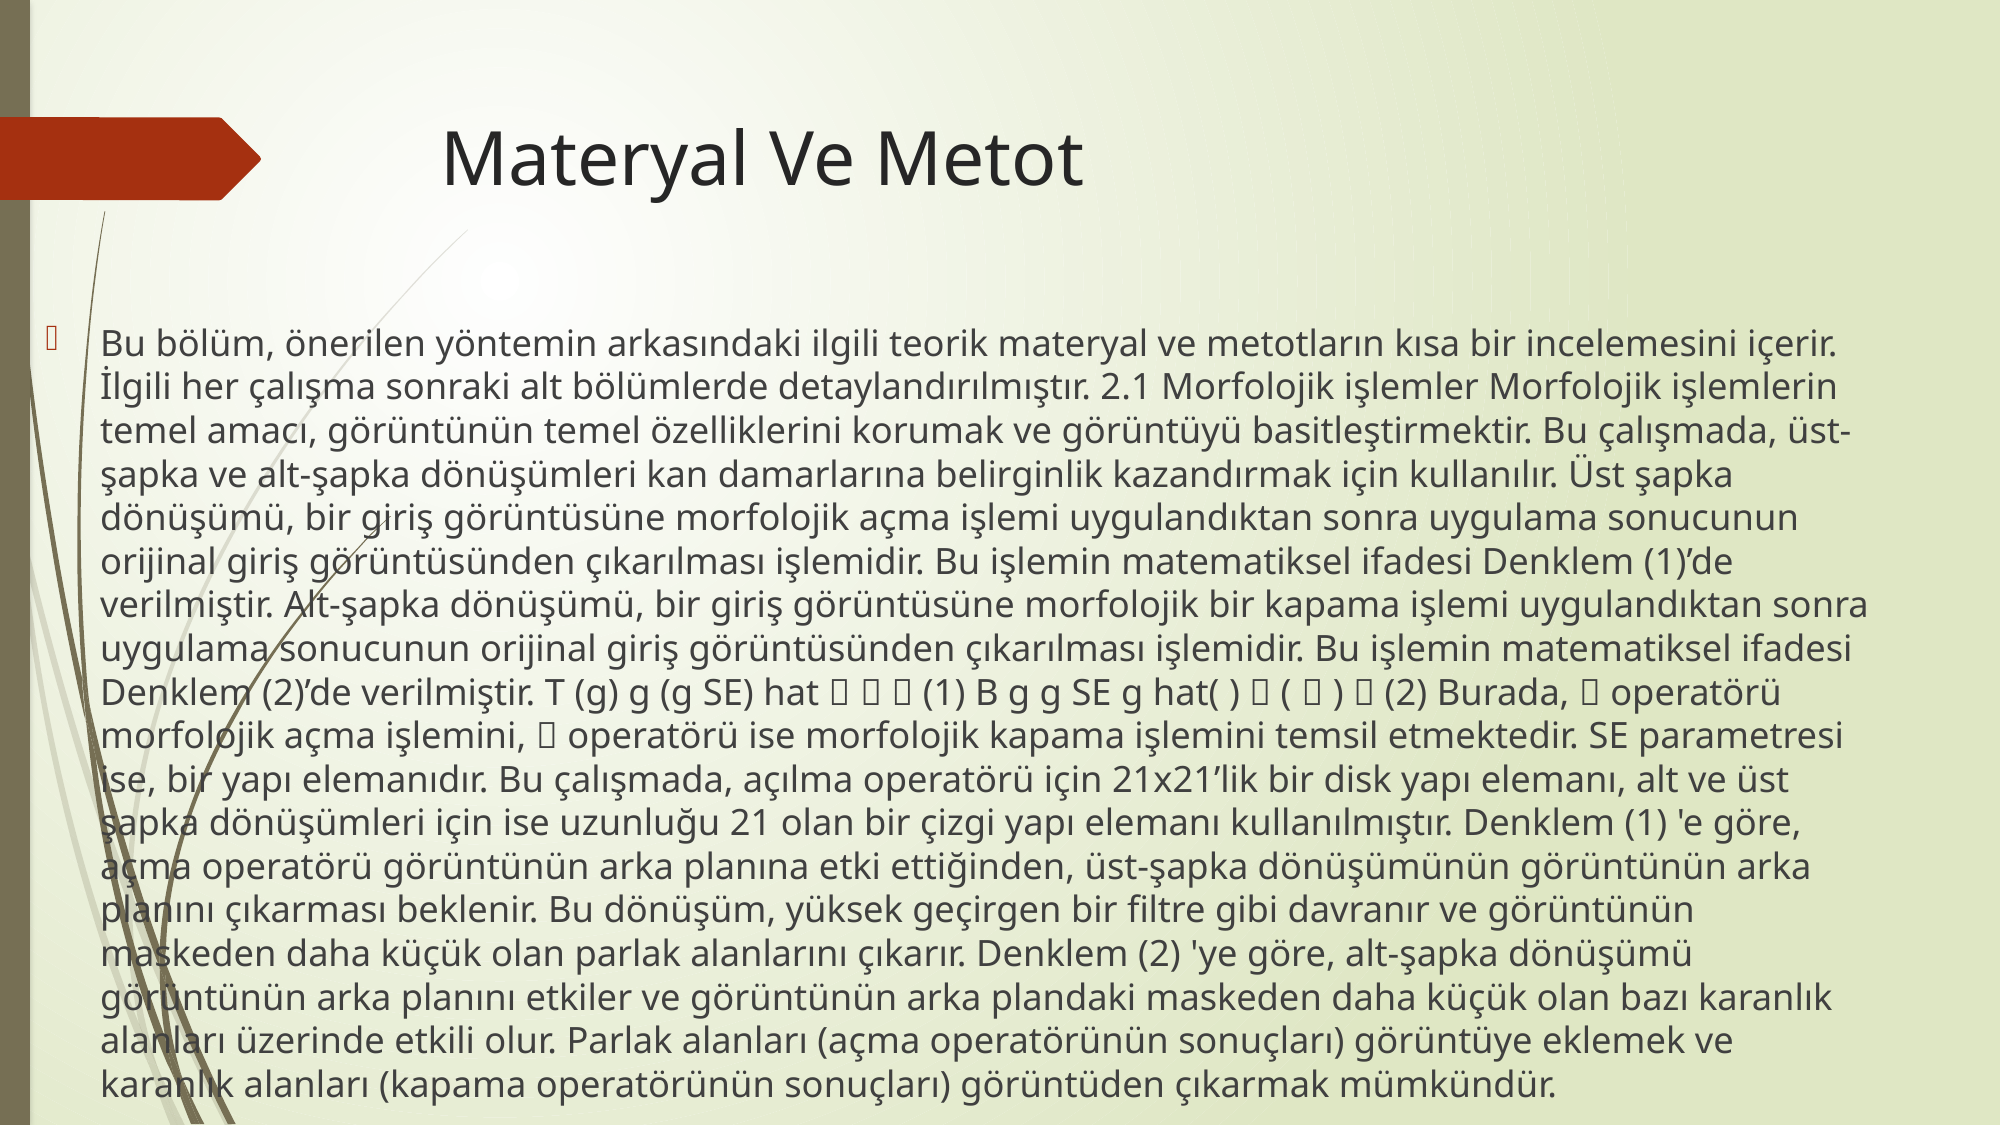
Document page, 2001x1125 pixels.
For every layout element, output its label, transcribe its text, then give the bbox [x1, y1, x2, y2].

list Bu bölüm, önerilen yöntemin arkasındaki ilgili teorik materyal ve metotların kısa bir incelemesini içerir. İlgili her çalışma sonraki alt bölümlerde detaylandırılmıştır. 2.1 Morfolojik işlemler Morfolojik işlemlerin temel amacı, görüntünün temel özelliklerini korumak ve görüntüyü basitleştirmektir. Bu çalışmada, üst-şapka ve alt-şapka dönüşümleri kan damarlarına belirginlik kazandırmak için kullanılır. Üst şapka dönüşümü, bir giriş görüntüsüne morfolojik açma işlemi uygulandıktan sonra uygulama sonucunun orijinal giriş görüntüsünden çıkarılması işlemidir. Bu işlemin matematiksel ifadesi Denklem (1)’de verilmiştir. Alt-şapka dönüşümü, bir giriş görüntüsüne morfolojik bir kapama işlemi uygulandıktan sonra uygulama sonucunun orijinal giriş görüntüsünden çıkarılması işlemidir. Bu işlemin matematiksel ifadesi Denklem (2)’de verilmiştir. T (g) g (g SE) hat    (1) B g g SE g hat( )  (  )  (2) Burada,  operatörü morfolojik açma işlemini,  operatörü ise morfolojik kapama işlemini temsil etmektedir. SE parametresi ise, bir yapı elemanıdır. Bu çalışmada, açılma operatörü için 21x21’lik bir disk yapı elemanı, alt ve üst şapka dönüşümleri için ise uzunluğu 21 olan bir çizgi yapı elemanı kullanılmıştır. Denklem (1) 'e göre, açma operatörü görüntünün arka planına etki ettiğinden, üst-şapka dönüşümünün görüntünün arka planını çıkarması beklenir. Bu dönüşüm, yüksek geçirgen bir filtre gibi davranır ve görüntünün maskeden daha küçük olan parlak alanlarını çıkarır. Denklem (2) 'ye göre, alt-şapka dönüşümü görüntünün arka planını etkiler ve görüntünün arka plandaki maskeden daha küçük olan bazı karanlık alanları üzerinde etkili olur. Parlak alanları (açma operatörünün sonuçları) görüntüye eklemek ve karanlık alanları (kapama operatörünün sonuçları) görüntüden çıkarmak mümkündür. [30, 312, 1888, 1125]
title Materyal Ve Metot [425, 102, 1888, 312]
